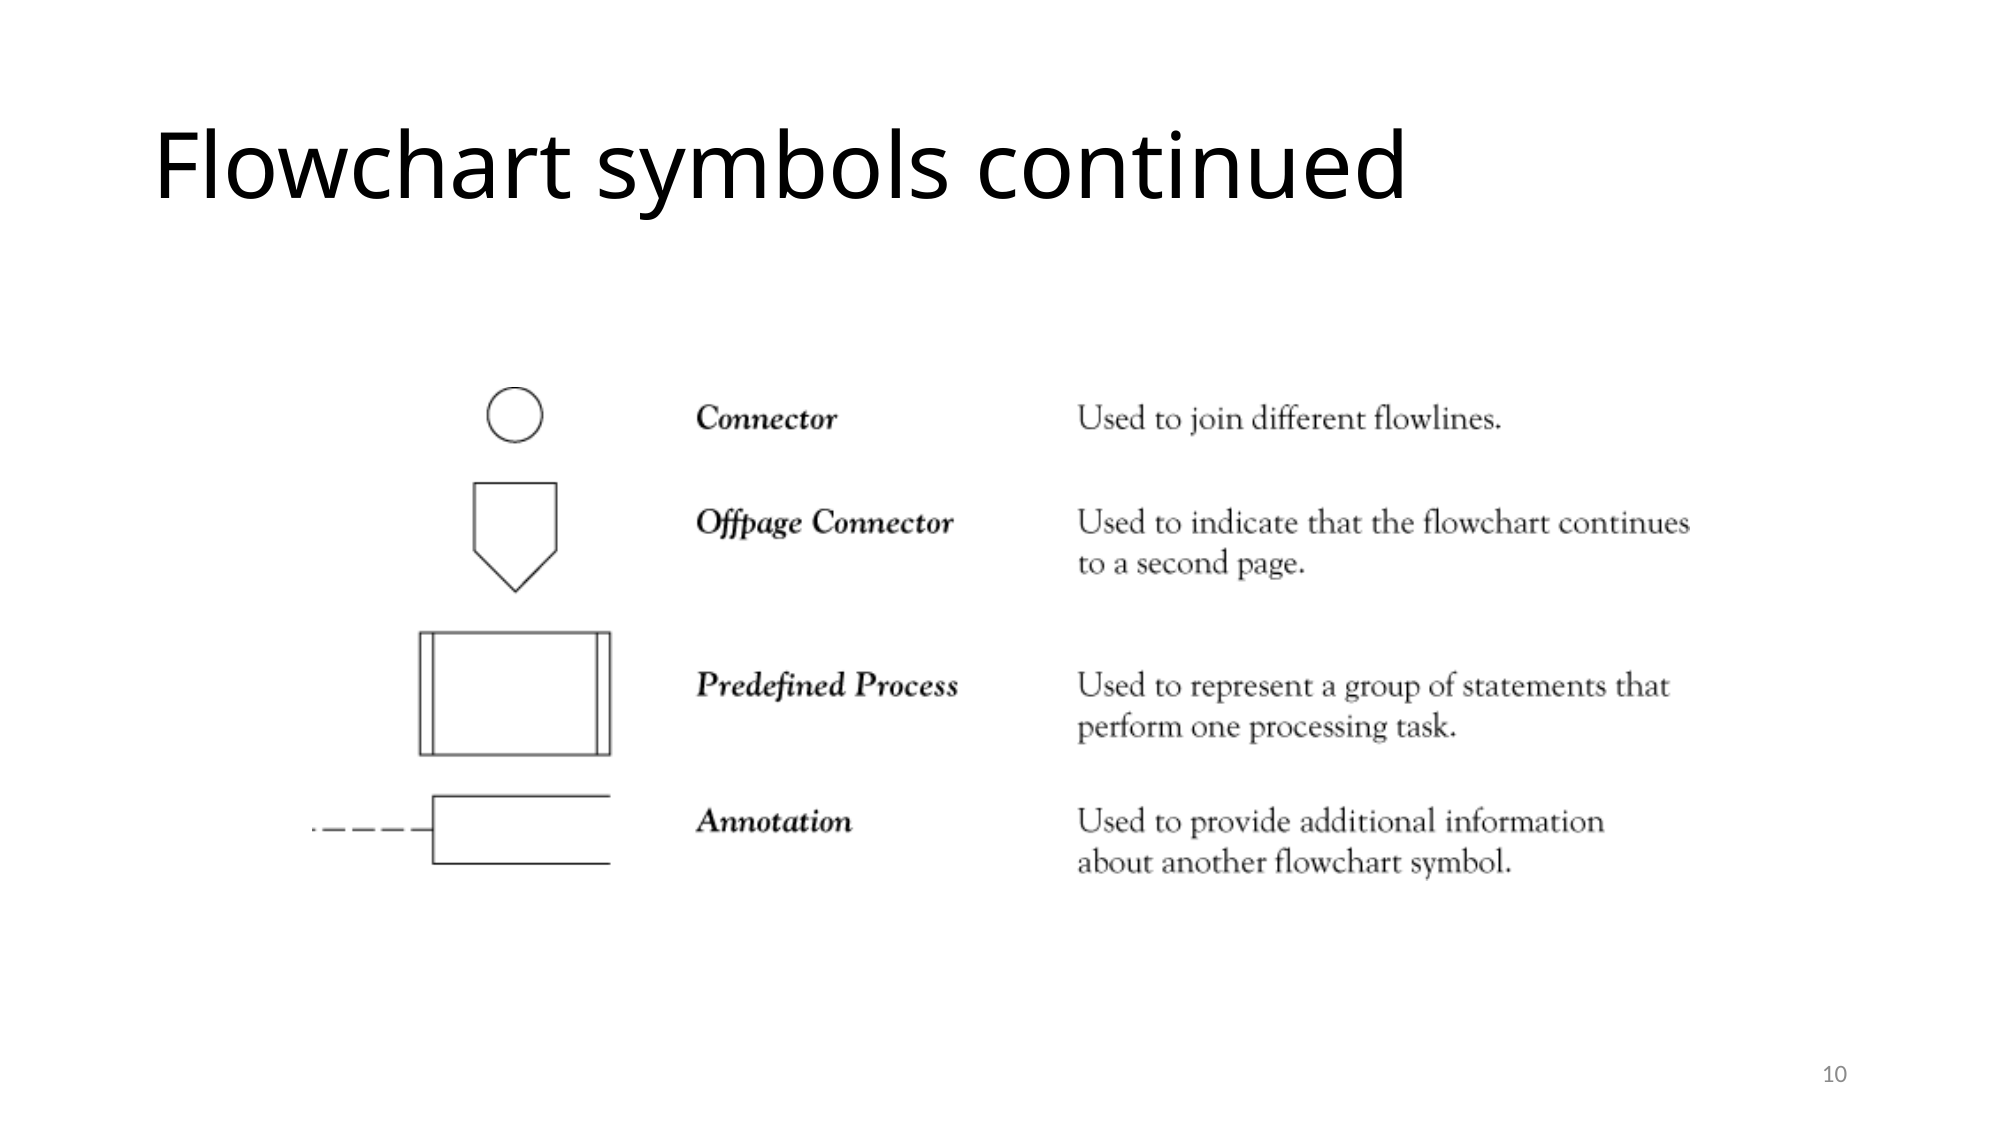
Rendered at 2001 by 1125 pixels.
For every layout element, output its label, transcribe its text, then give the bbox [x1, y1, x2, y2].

slide_number 10 [1412, 1042, 1863, 1103]
picture [312, 387, 1690, 881]
title Flowchart symbols continued [137, 59, 1863, 278]
